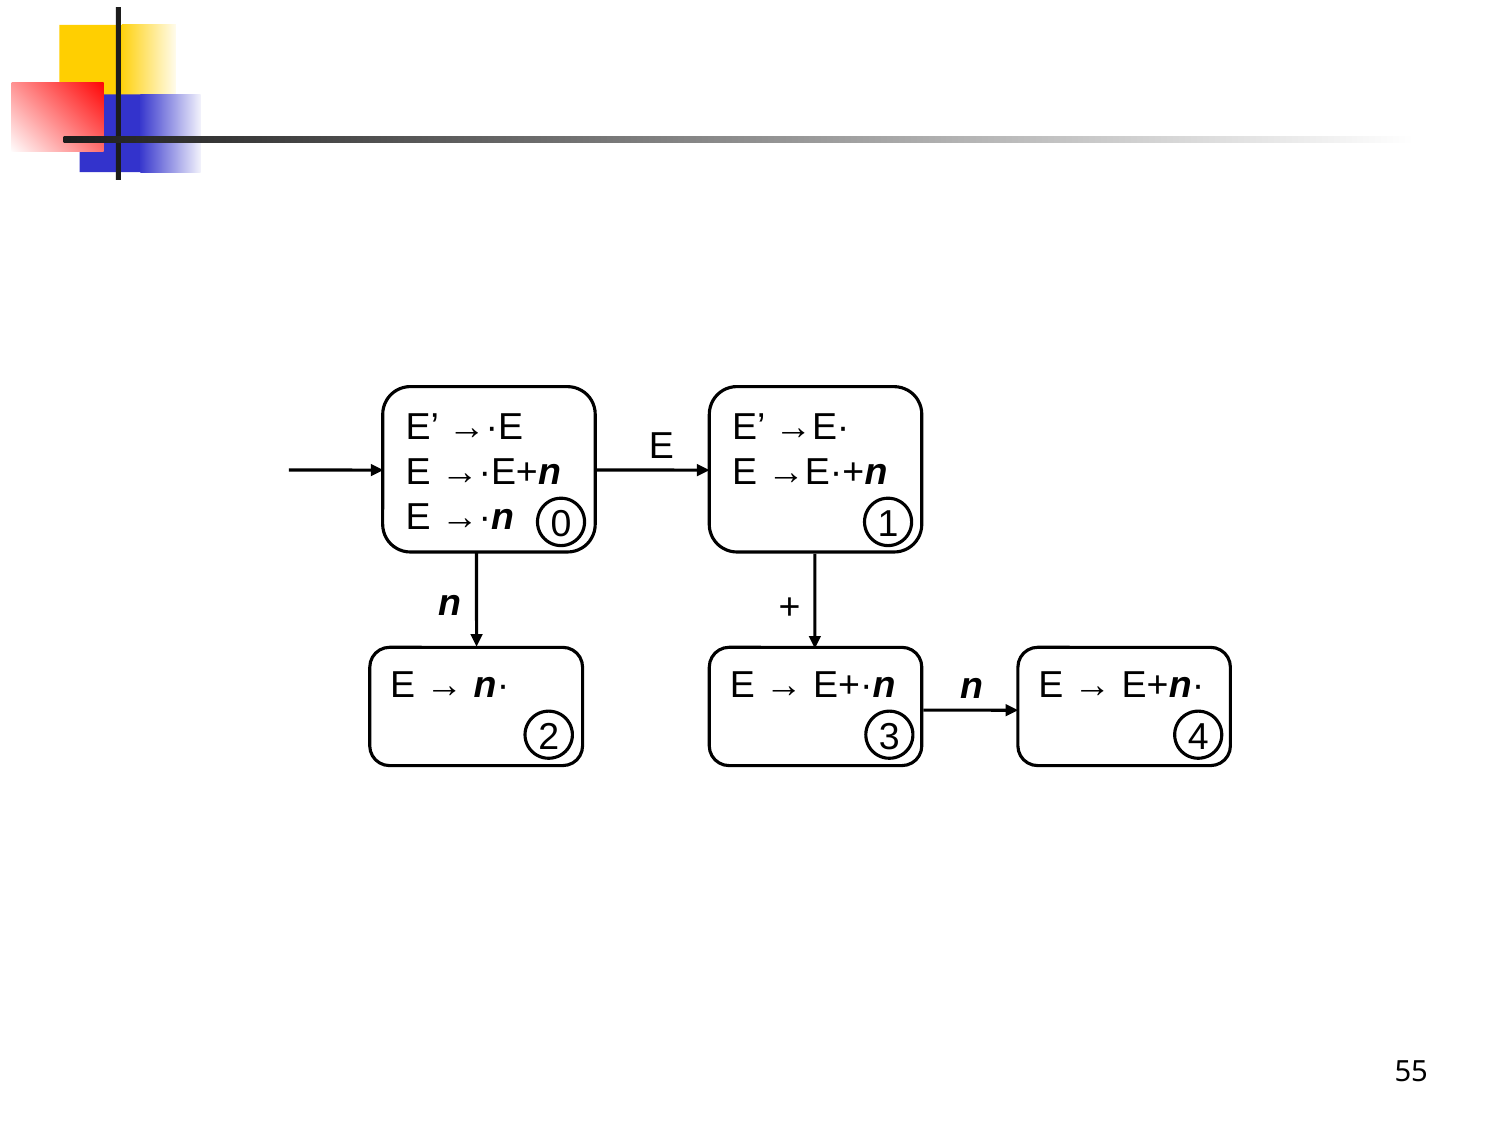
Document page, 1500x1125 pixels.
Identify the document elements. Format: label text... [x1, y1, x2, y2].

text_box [288, 386, 1231, 766]
slide_number 55 [1130, 1023, 1444, 1100]
